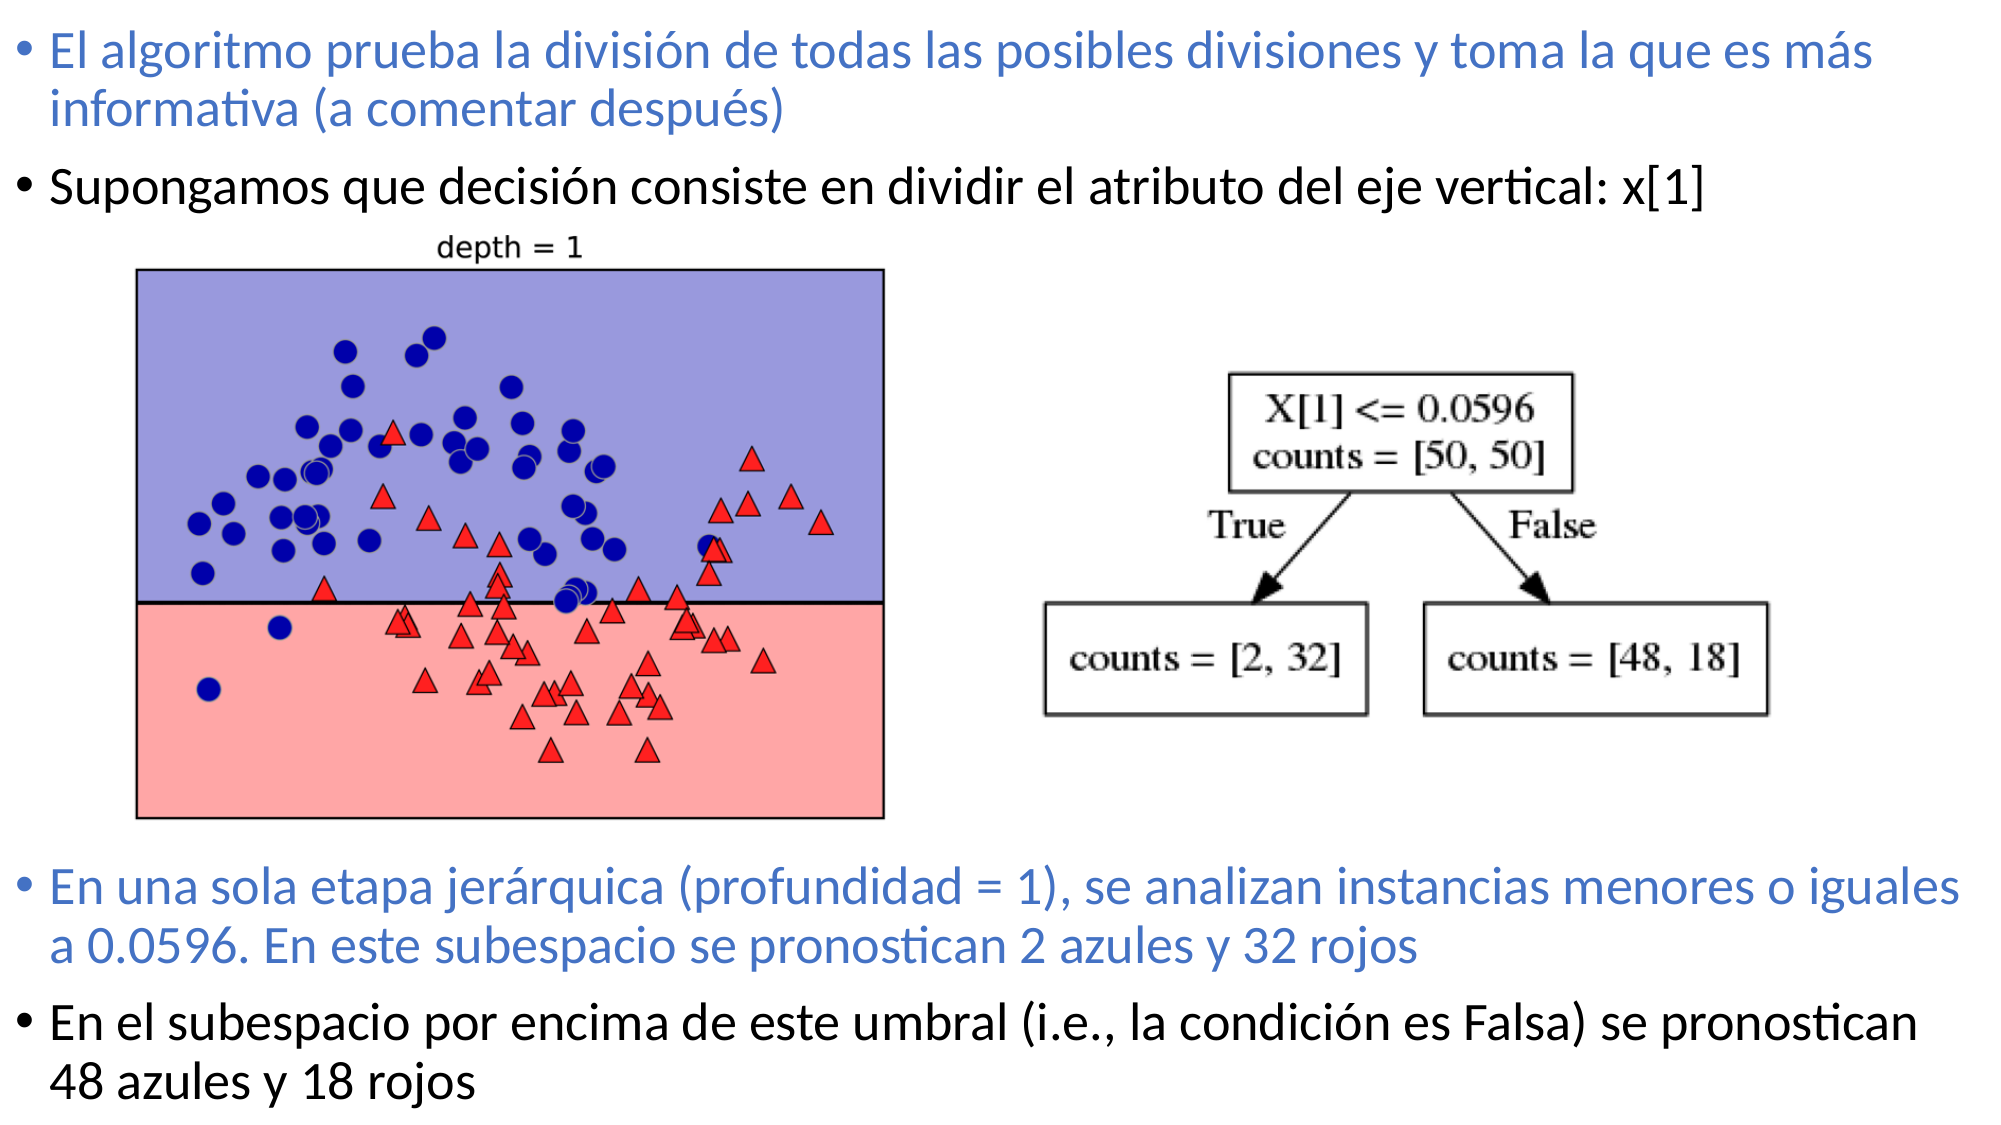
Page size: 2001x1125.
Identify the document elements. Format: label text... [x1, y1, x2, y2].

picture [122, 235, 1779, 832]
list El algoritmo prueba la división de todas las posibles divisiones y toma la que es más informativa (a comentar después) Supongamos que decisión consiste en dividir el atributo del eje vertical: x[1] En una sola etapa jerárquica (profundidad = 1), se analizan instancias menores o iguales a 0.0596. En este subespacio se pronostican 2 azules y 32 rojos En el subespacio por encima de este umbral (i.e., la condición es Falsa) se pronostican 48 azules y 18 rojos [0, 14, 2000, 1125]
